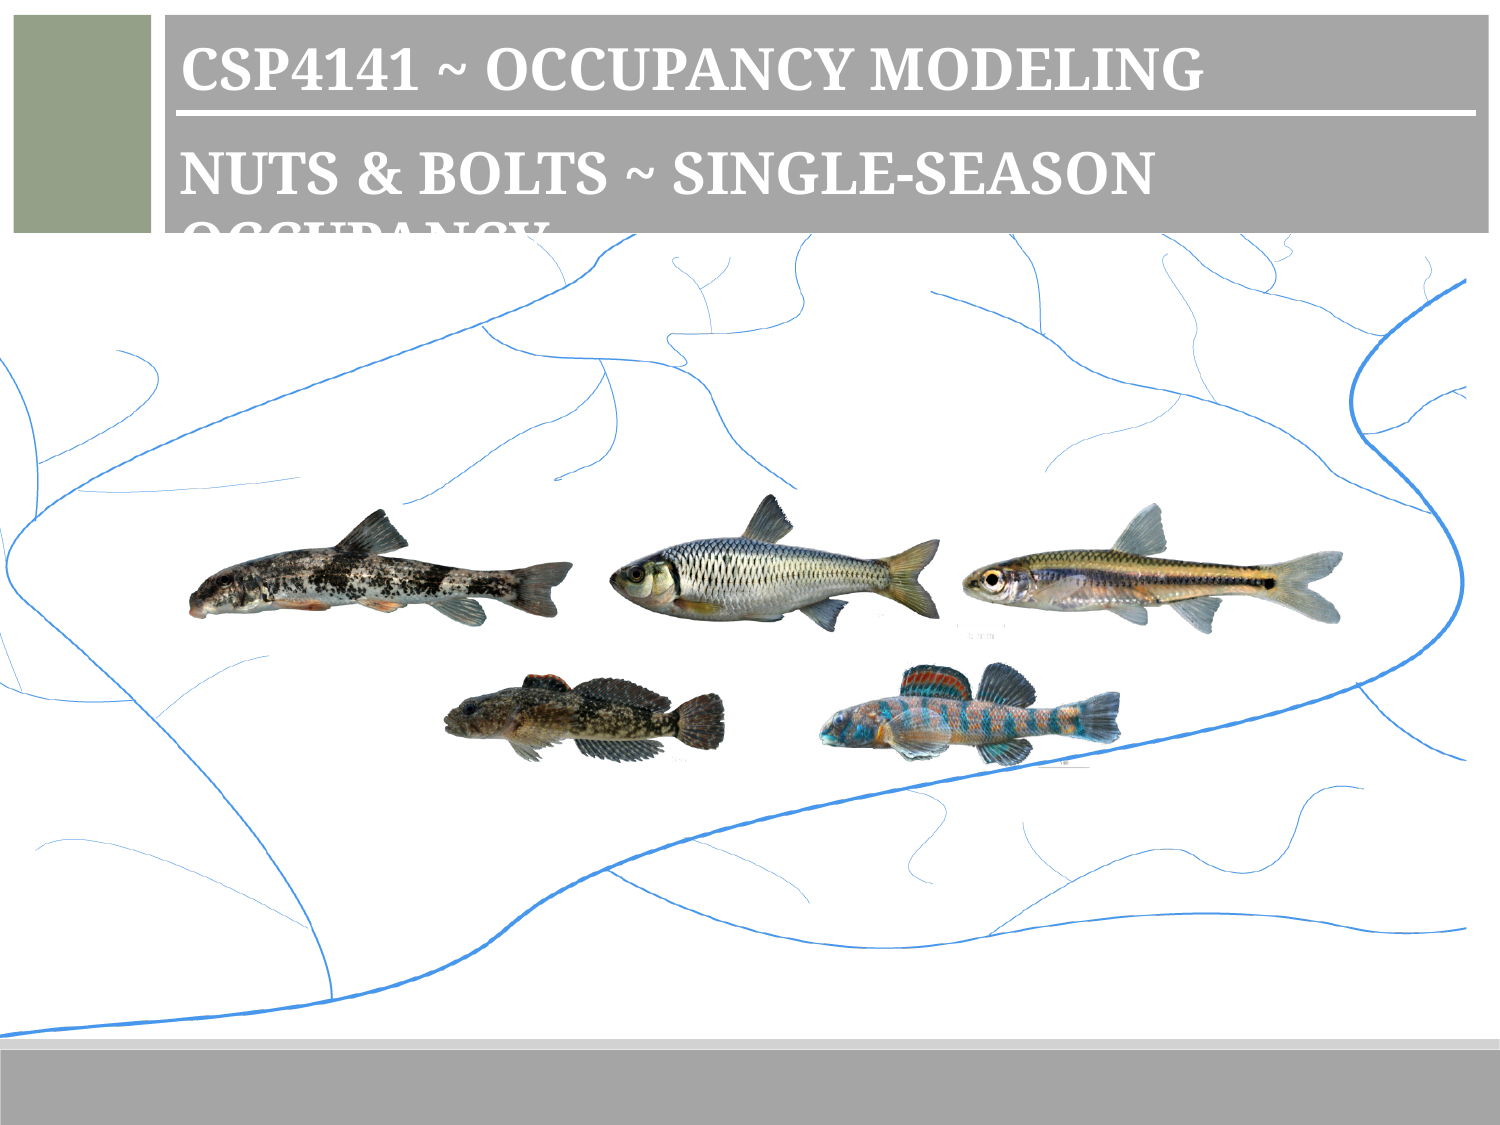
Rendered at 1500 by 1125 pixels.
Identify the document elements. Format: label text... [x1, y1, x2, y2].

text_box Nuts & Bolts ~ Single-Season Occupancy [162, 127, 1489, 285]
picture [0, 234, 1467, 1055]
text_box [164, 14, 1490, 234]
text_box CSP4141 ~ Occupancy Modeling [163, 23, 1264, 111]
text_box [12, 14, 152, 232]
